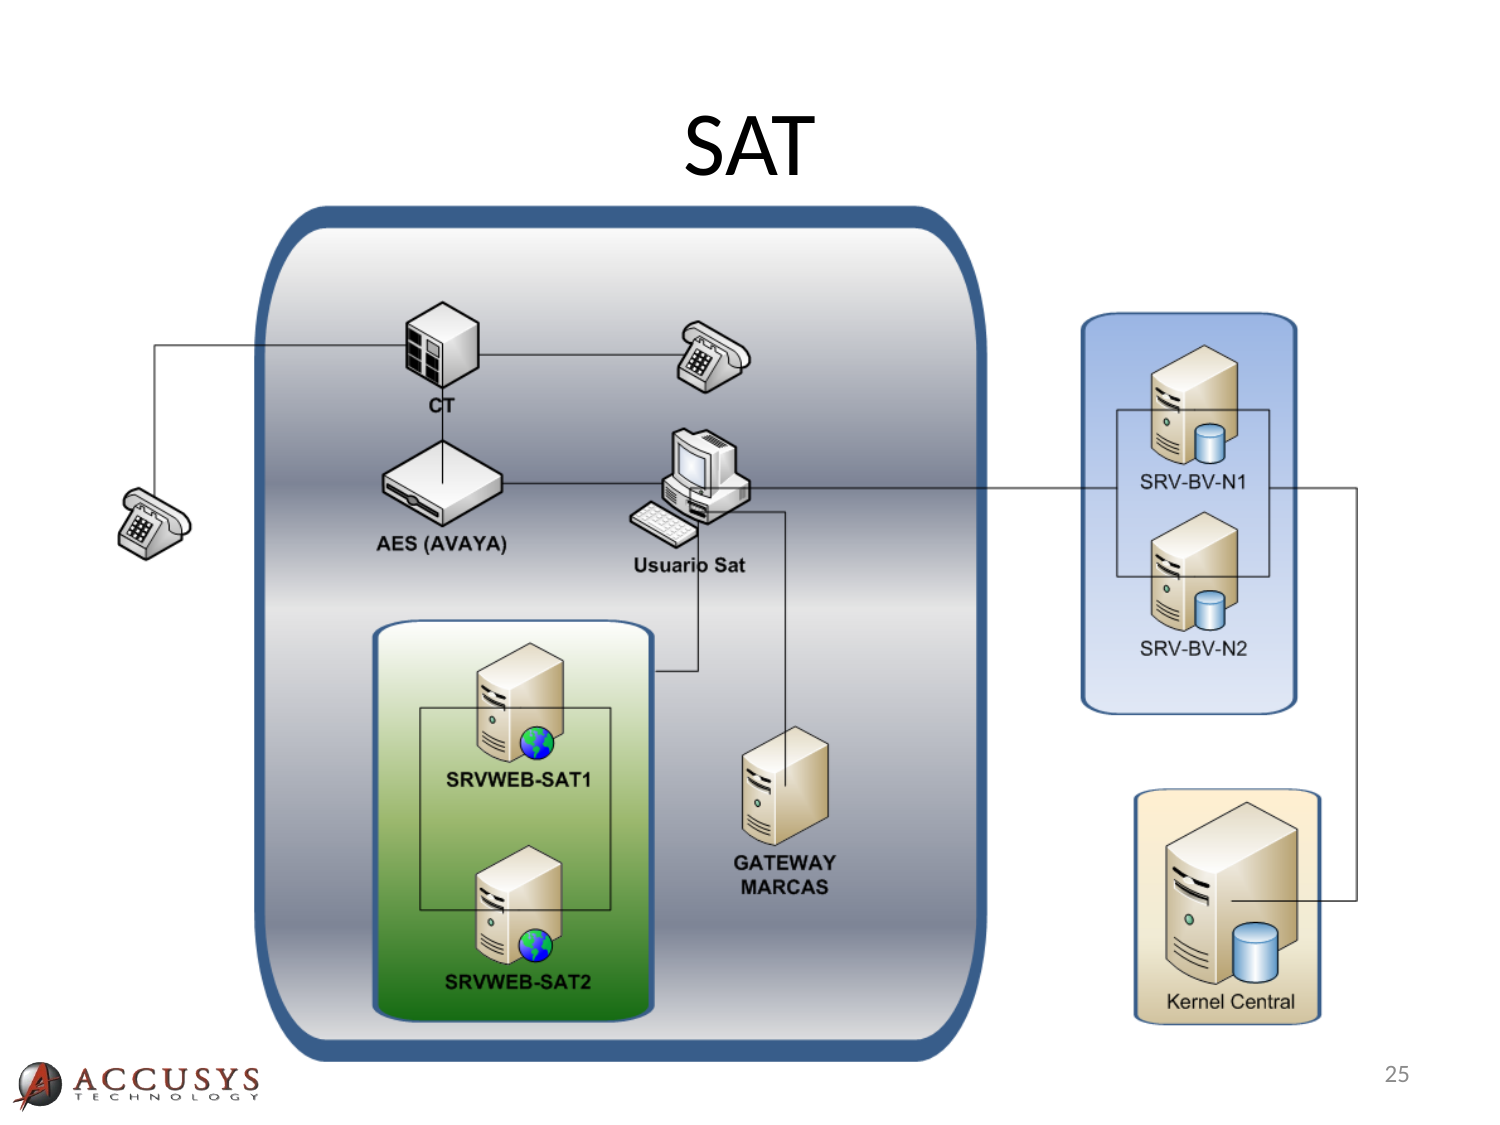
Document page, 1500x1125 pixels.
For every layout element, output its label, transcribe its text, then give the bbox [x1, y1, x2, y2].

slide_number 25 [1074, 1042, 1425, 1103]
picture [5, 202, 1359, 1115]
title SAT [75, 45, 1425, 233]
